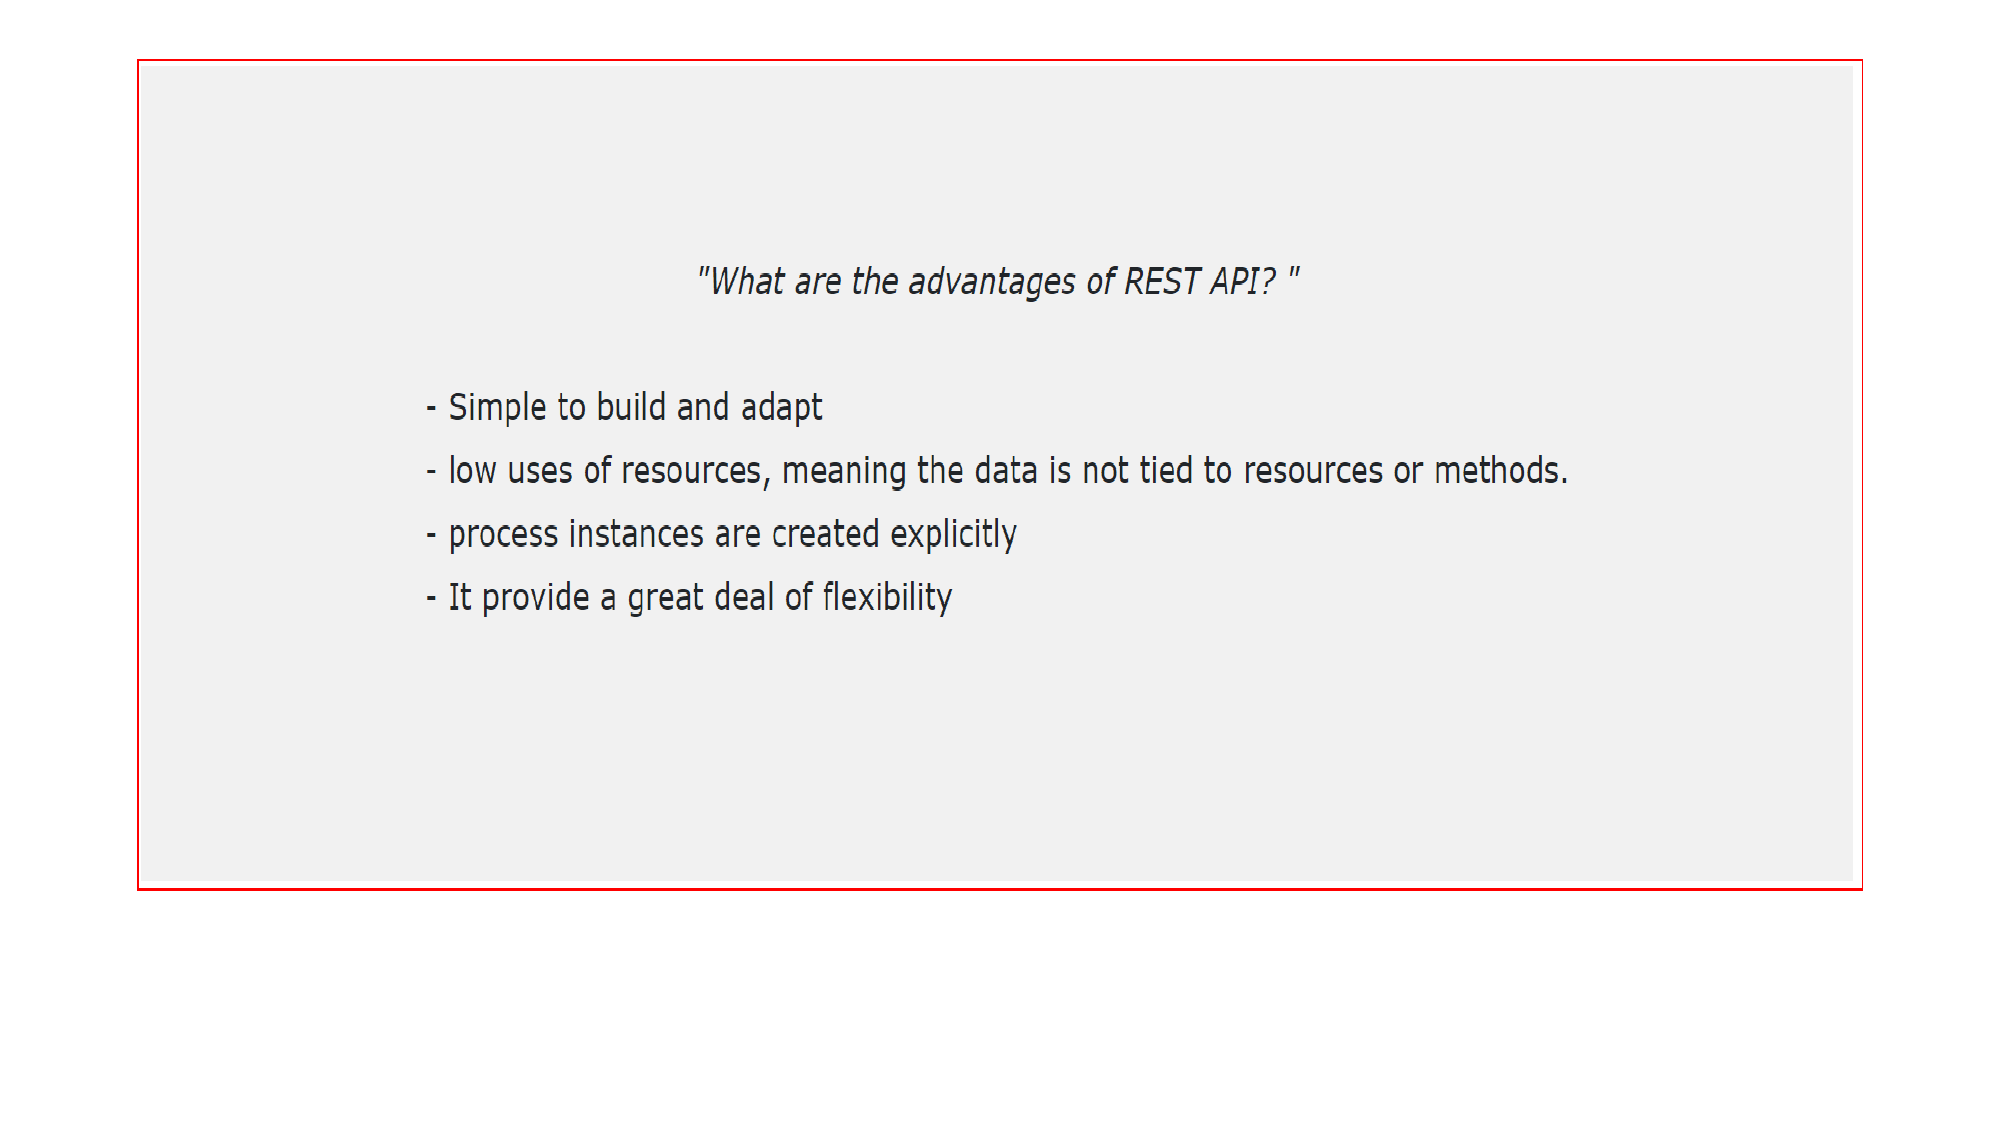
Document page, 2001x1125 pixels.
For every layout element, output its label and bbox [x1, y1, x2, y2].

list [137, 59, 1863, 891]
